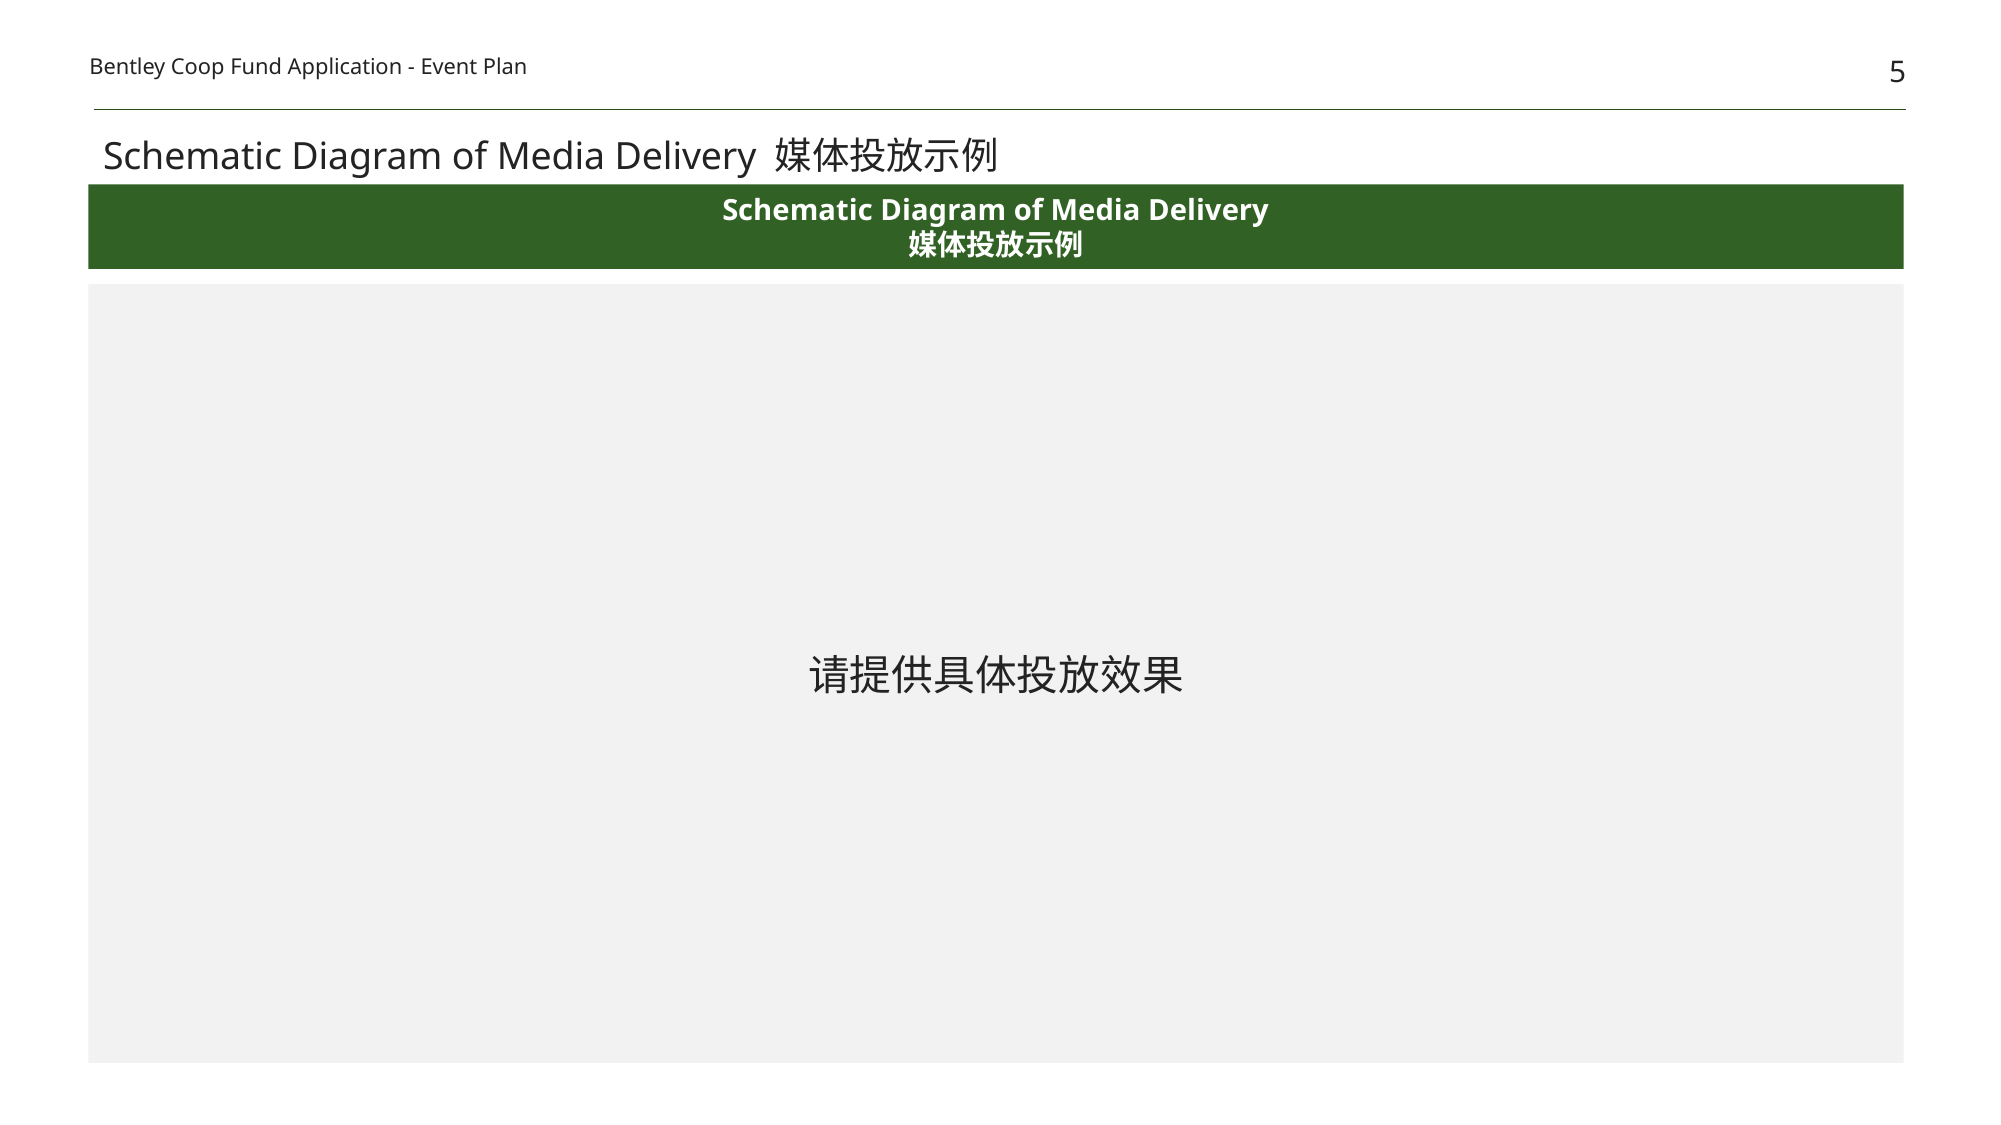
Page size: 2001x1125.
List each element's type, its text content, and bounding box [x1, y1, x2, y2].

text_box Schematic Diagram of Media Delivery 媒体投放示例 [88, 111, 1907, 185]
text_box Schematic Diagram of Media Delivery 媒体投放示例 [88, 184, 1904, 269]
slide_number 5 [1781, 0, 1907, 94]
text_box Bentley Coop Fund Application - Event Plan [89, 44, 715, 80]
text_box 请提供具体投放效果 [88, 283, 1904, 1063]
